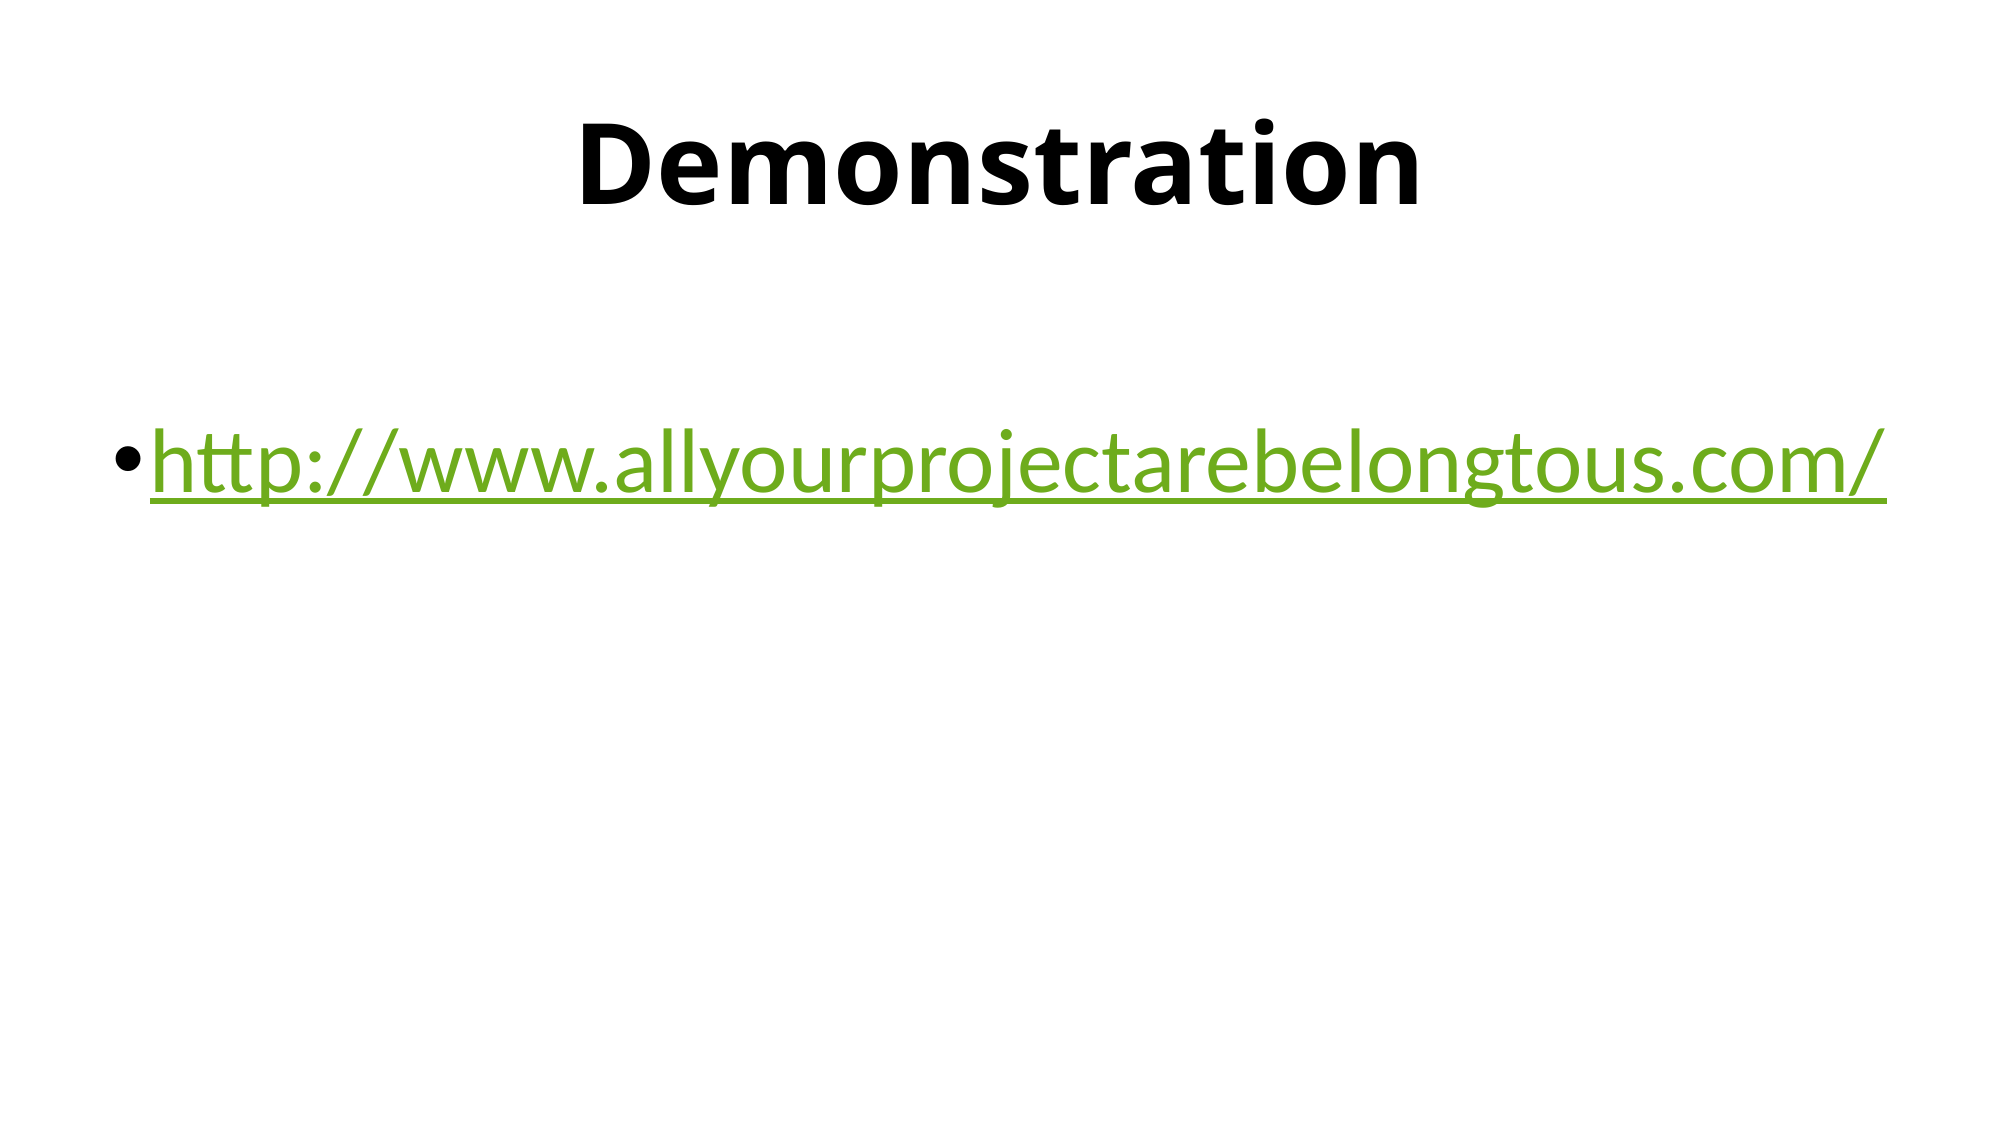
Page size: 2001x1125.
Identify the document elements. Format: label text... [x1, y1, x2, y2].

title Demonstration [137, 59, 1863, 278]
list http://www.allyourprojectarebelongtous.com/ [0, 405, 2000, 1120]
